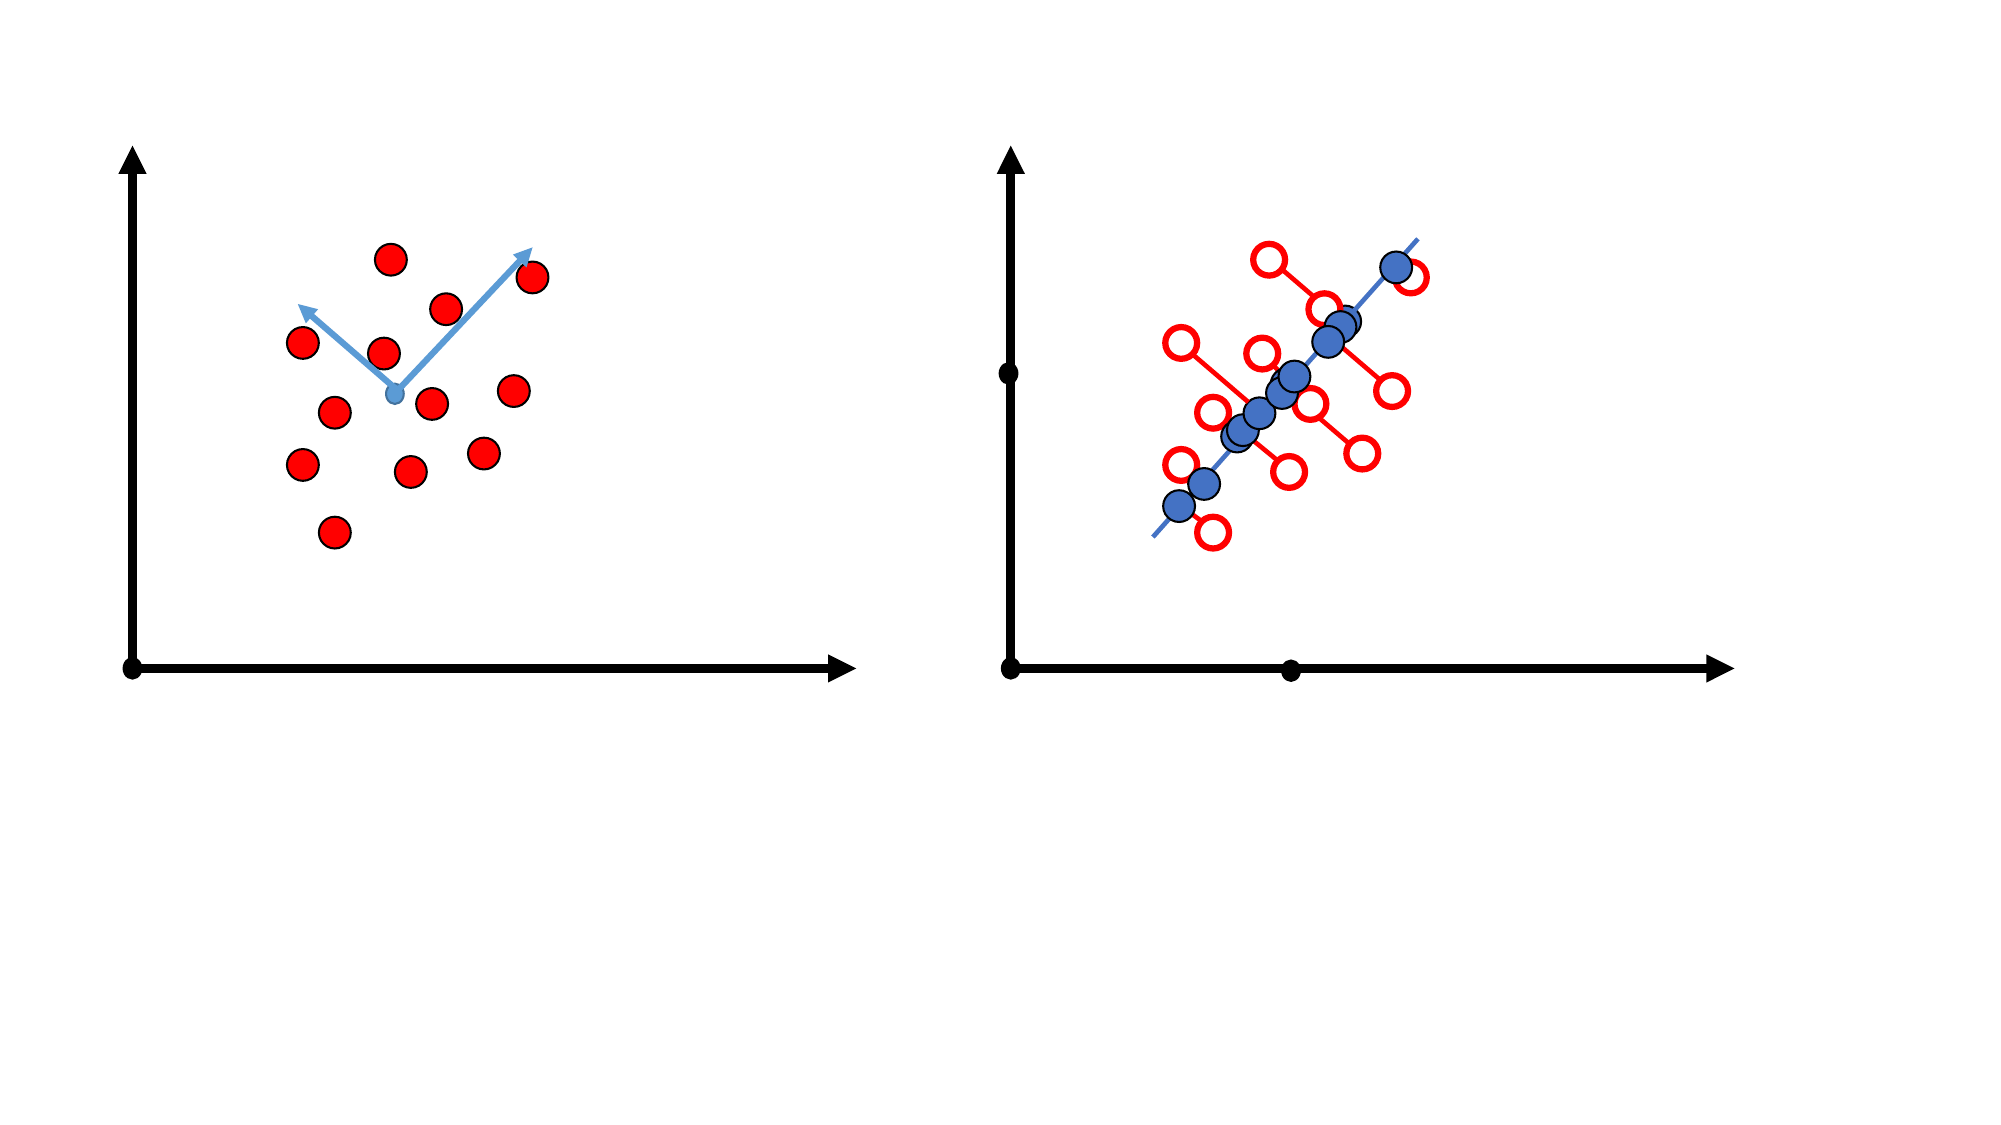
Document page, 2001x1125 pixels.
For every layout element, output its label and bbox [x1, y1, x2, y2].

text_box [394, 247, 533, 394]
text_box [466, 436, 501, 471]
text_box [1281, 659, 1301, 668]
text_box [533, 260, 550, 295]
text_box [385, 389, 405, 406]
text_box [497, 394, 531, 408]
text_box [415, 394, 450, 421]
text_box [297, 304, 395, 389]
text_box [1152, 238, 1418, 537]
text_box [285, 327, 297, 359]
text_box [122, 657, 143, 680]
text_box [1011, 362, 1019, 384]
text_box [373, 242, 402, 277]
text_box [317, 515, 352, 550]
text_box [285, 448, 320, 482]
text_box [317, 395, 352, 430]
text_box [1000, 657, 1021, 680]
text_box [393, 455, 428, 489]
text_box [1192, 354, 1249, 403]
text_box [1418, 262, 1428, 293]
text_box [1281, 669, 1301, 682]
text_box [998, 362, 1010, 385]
text_box [1196, 537, 1230, 550]
